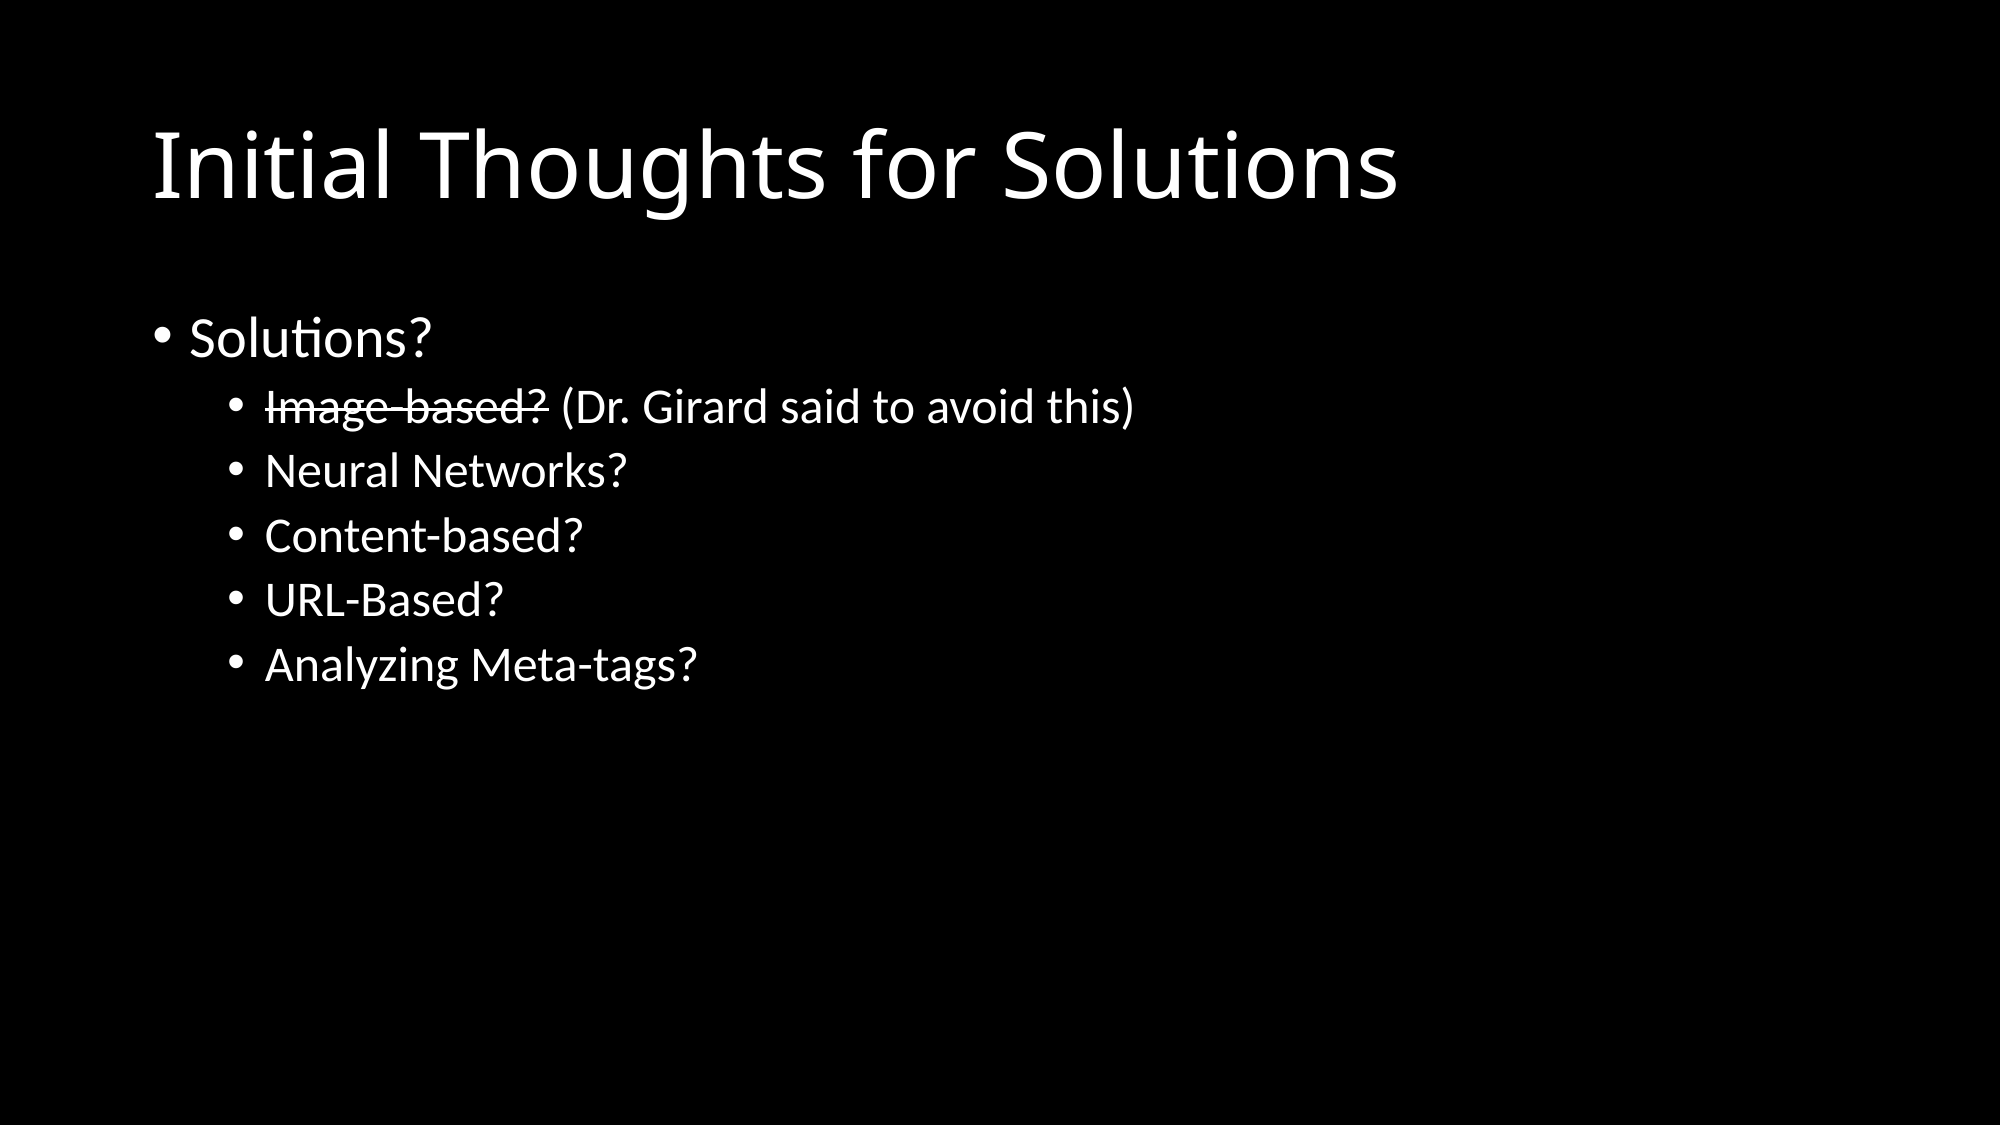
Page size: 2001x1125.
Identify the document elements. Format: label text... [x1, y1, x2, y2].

title Initial Thoughts for Solutions [137, 59, 1863, 278]
list Solutions? Image-based? (Dr. Girard said to avoid this) Neural Networks? Content-based? URL-Based? Analyzing Meta-tags? [137, 299, 1863, 1014]
